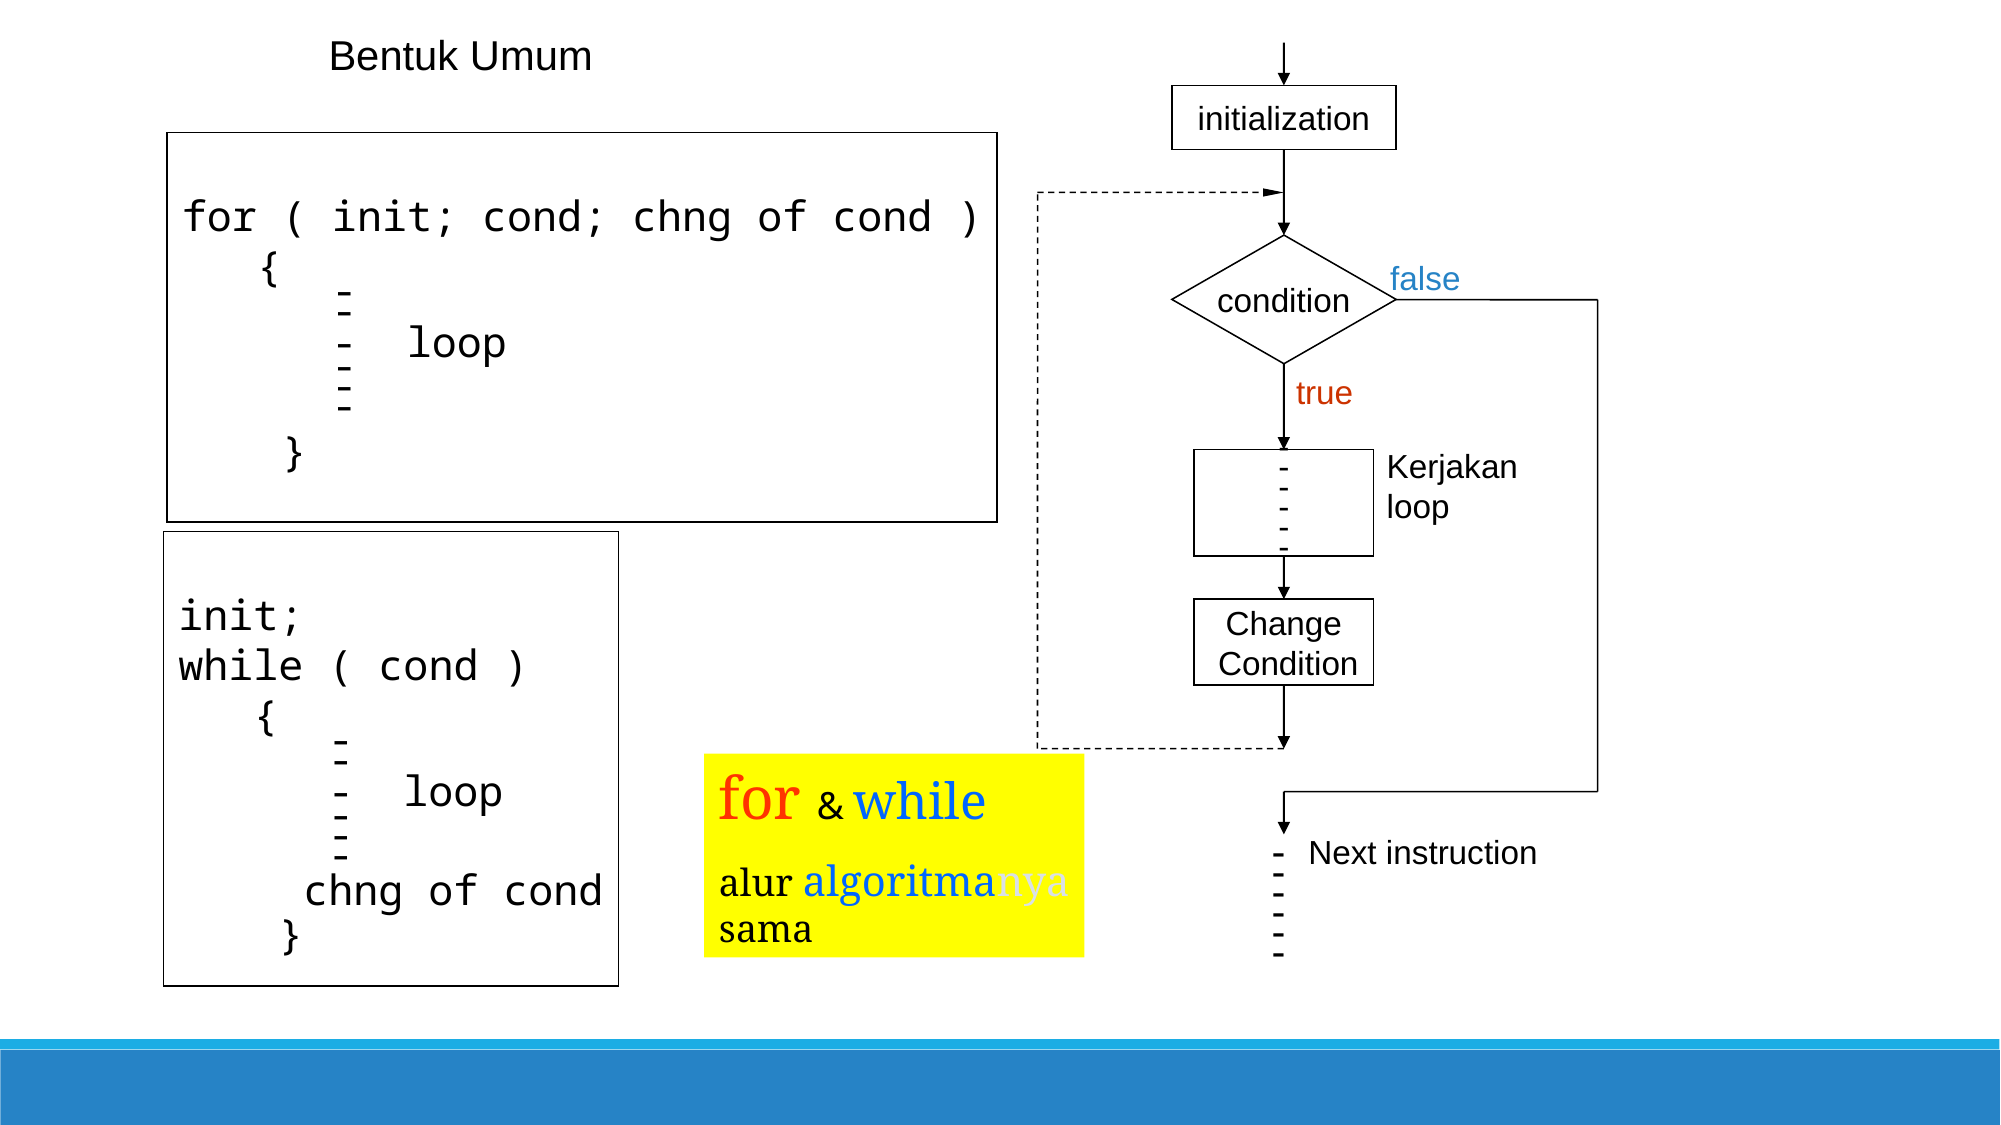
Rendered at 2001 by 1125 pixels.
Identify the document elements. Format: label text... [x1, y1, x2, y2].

text_box [1277, 791, 1291, 835]
text_box initialization [1171, 85, 1397, 150]
text_box Change Condition [1194, 599, 1374, 685]
text_box init; while ( cond ) { - - - loop - - - chng of cond } [163, 531, 619, 986]
text_box true [1284, 363, 1397, 419]
text_box [1277, 363, 1291, 450]
text_box condition [1171, 235, 1387, 363]
text_box [1277, 42, 1291, 85]
text_box Next instruction [1293, 824, 1553, 879]
text_box Bentuk Umum [313, 21, 620, 87]
text_box for & while alur algoritmanya sama [704, 753, 1085, 958]
text_box - - - - - - [1194, 449, 1374, 557]
text_box [1277, 684, 1291, 749]
text_box [1277, 193, 1291, 236]
text_box false [1375, 249, 1476, 305]
text_box - - - - - - [1256, 842, 1301, 978]
text_box for ( init; cond; chng of cond ) { - - - loop - - - } [167, 132, 997, 522]
text_box Kerjakan loop [1371, 437, 1534, 533]
text_box [1277, 556, 1291, 600]
text_box [1260, 188, 1284, 197]
